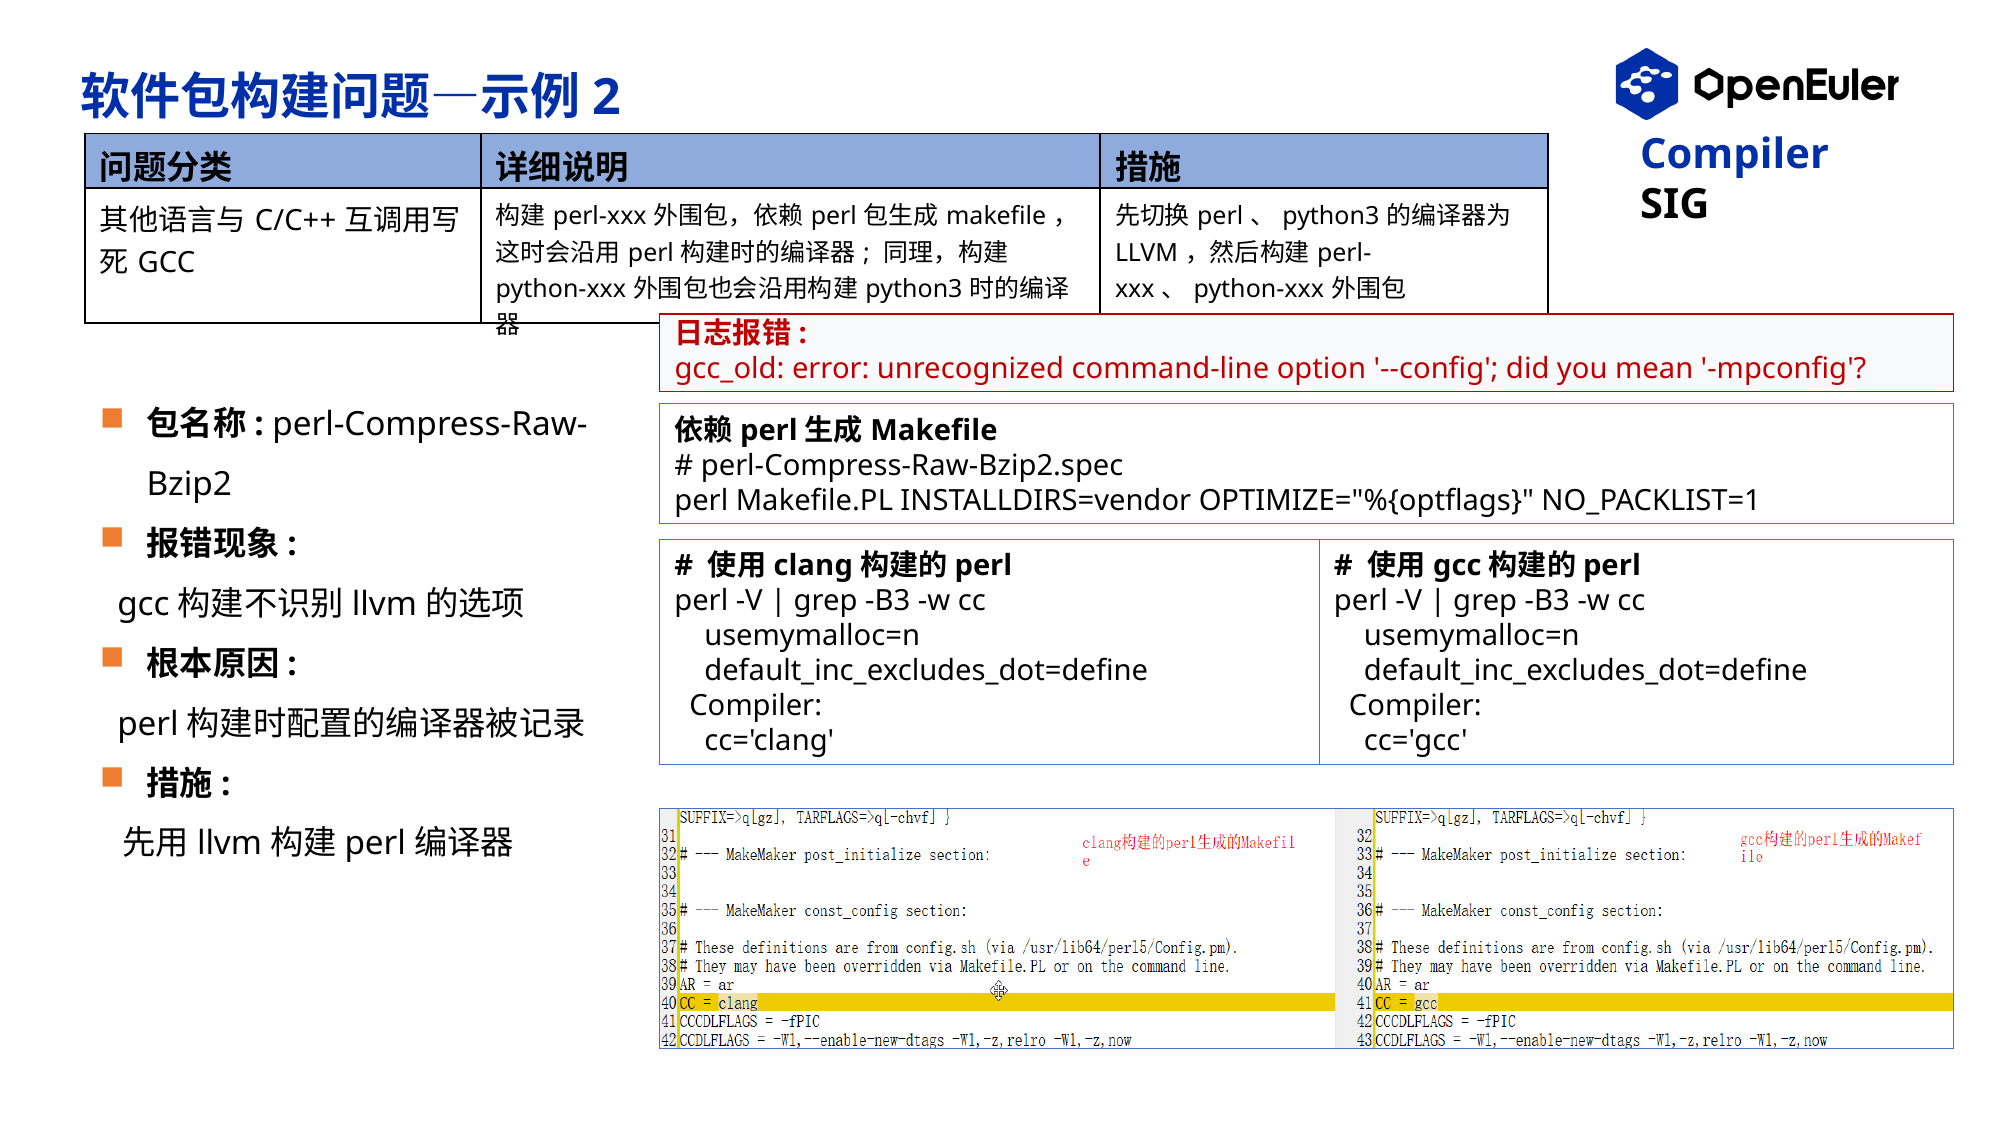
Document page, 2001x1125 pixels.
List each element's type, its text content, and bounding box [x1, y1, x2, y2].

table_cell 先切换perl、python3的编译器为LLVM，然后构建perl-xxx、python-xxx外围包 [1101, 189, 1547, 313]
text_box 依赖perl生成Makefile # perl-Compress-Raw-Bzip2.spec perl Makefile.PL INSTALLDIRS=vendor OPTIMIZE="%{optflags}" NO_PACKLIST=1 [659, 403, 1954, 524]
text_box 软件包构建问题—示例2 [63, 64, 1571, 133]
text_box # 使用gcc构建的perl perl -V | grep -B3 -w cc usemymalloc=n default_inc_excludes_dot=define Compiler: cc='gcc' [1319, 539, 1954, 765]
table_cell 其他语言与C/C++互调用写死GCC [86, 189, 480, 322]
text_box # 使用clang构建的perl perl -V | grep -B3 -w cc usemymalloc=n default_inc_excludes_dot=define Compiler: cc='clang' [659, 539, 1319, 765]
table_header 详细说明 [482, 134, 1099, 187]
table_header 问题分类 [86, 134, 480, 187]
table_header 措施 [1101, 134, 1547, 187]
picture [659, 808, 1954, 1049]
table_cell 构建perl-xxx外围包，依赖perl包生成makefile，这时会沿用perl构建时的编译器; 同理，构建python-xxx外围包也会沿用构建python3时的编译器 [482, 189, 1099, 322]
text_box 日志报错: gcc_old: error: unrecognized command-line option '--config'; did you mean '-mpconfig'? [659, 313, 1954, 392]
text_box 包名称: perl-Compress-Raw-Bzip2 报错现象: gcc构建不识别llvm的选项 根本原因: perl构建时配置的编译器被记录 措施: 先用llvm构建perl编译器 [84, 375, 643, 869]
